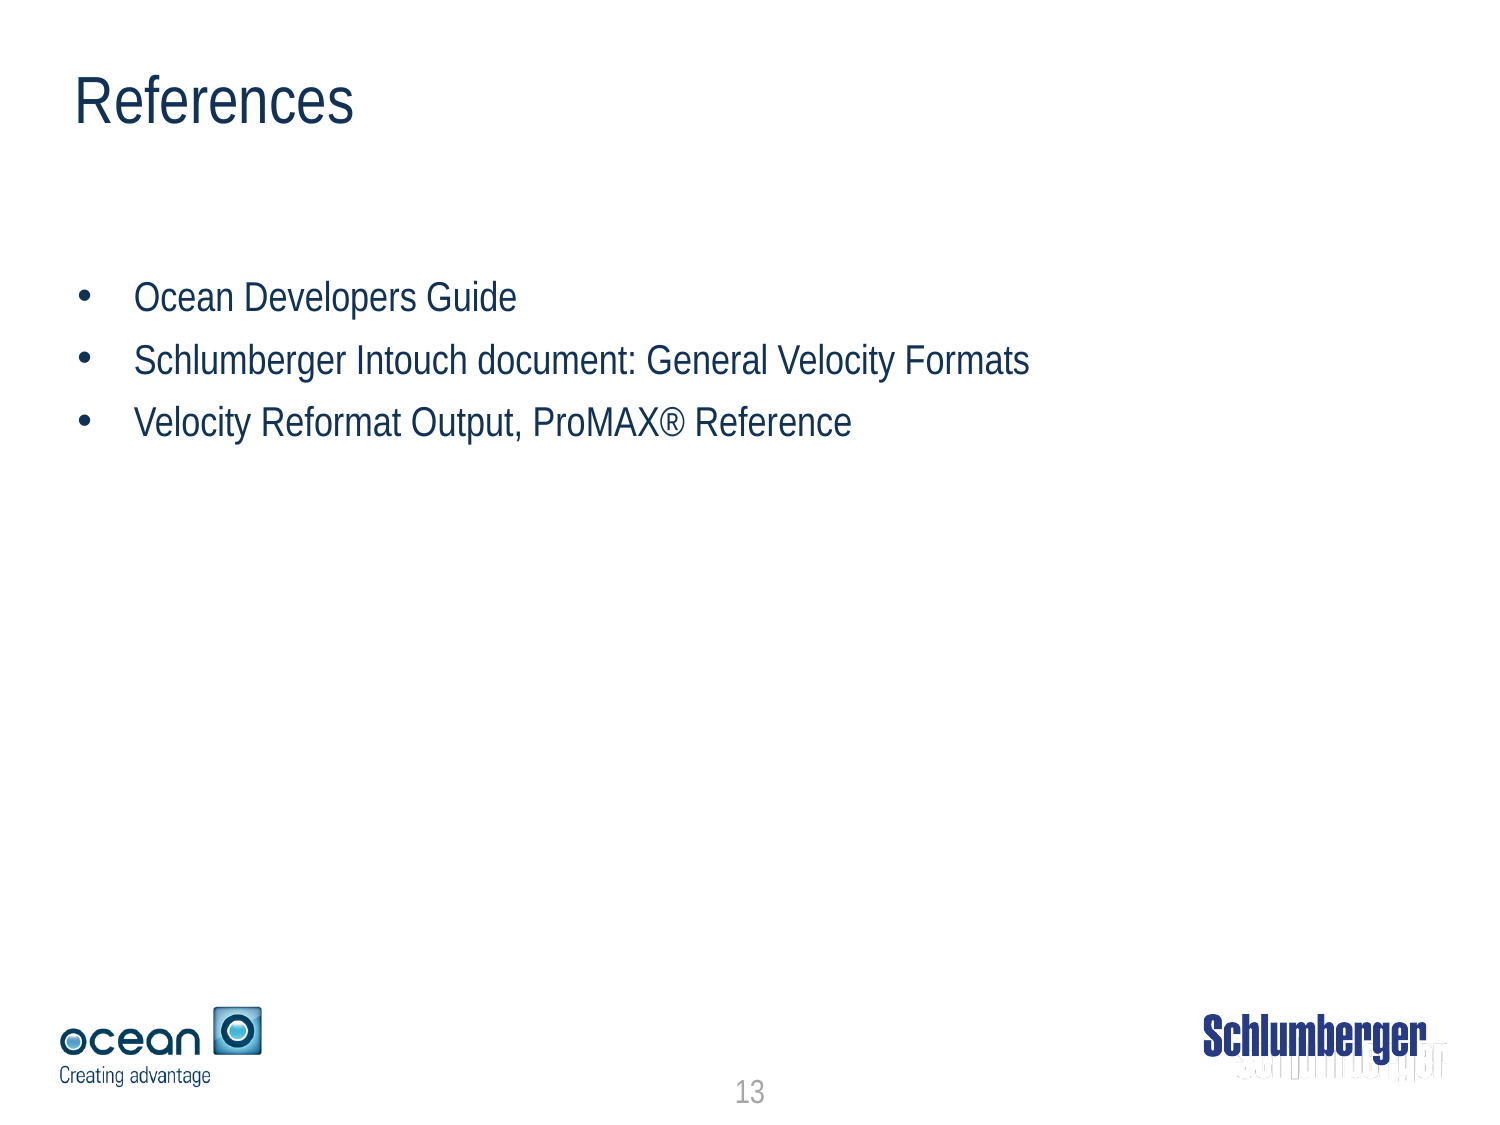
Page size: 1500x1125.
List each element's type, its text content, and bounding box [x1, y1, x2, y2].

picture [53, 1001, 314, 1062]
title References [59, 49, 1441, 238]
text_box 13 [0, 1062, 1500, 1118]
picture [1202, 1012, 1428, 1062]
list Ocean Developers Guide Schlumberger Intouch document: General Velocity Formats Velocity Reformat Output, ProMAX® Reference [62, 262, 1443, 531]
